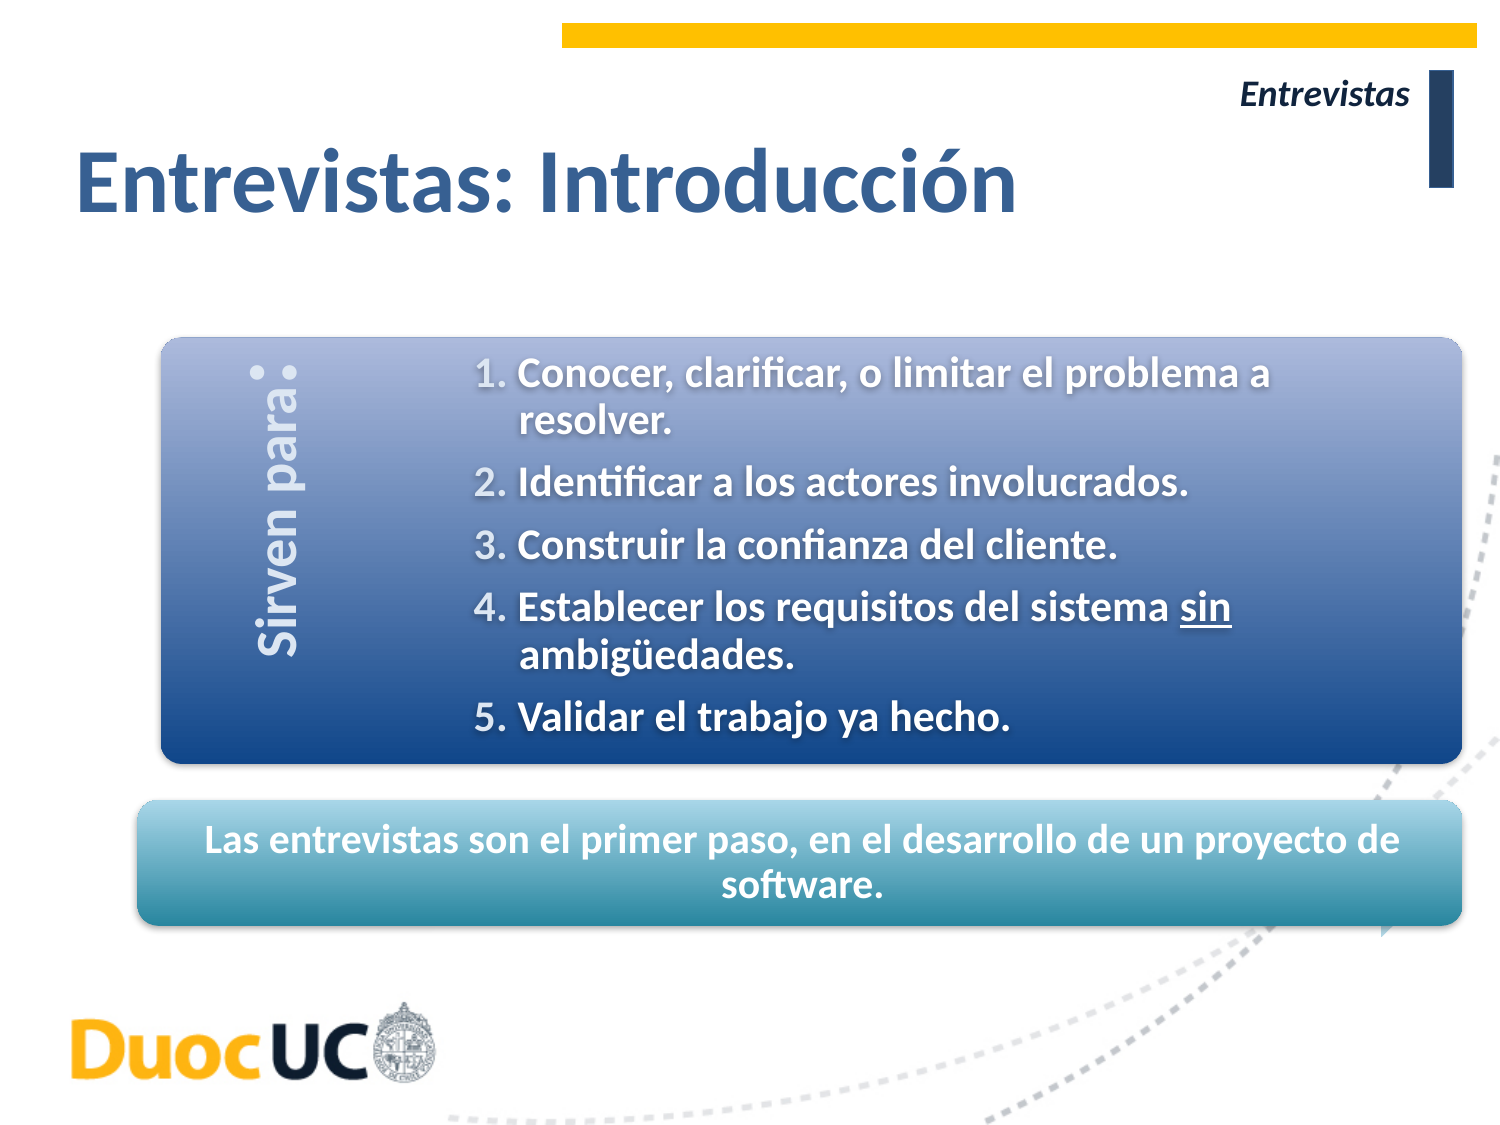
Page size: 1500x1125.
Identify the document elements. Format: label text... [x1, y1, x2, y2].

text_box Entrevistas: Introducción [60, 113, 1035, 239]
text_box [37, 337, 1463, 765]
text_box Entrevistas [1210, 45, 1425, 138]
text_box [137, 799, 1463, 938]
picture [0, 0, 1500, 1125]
